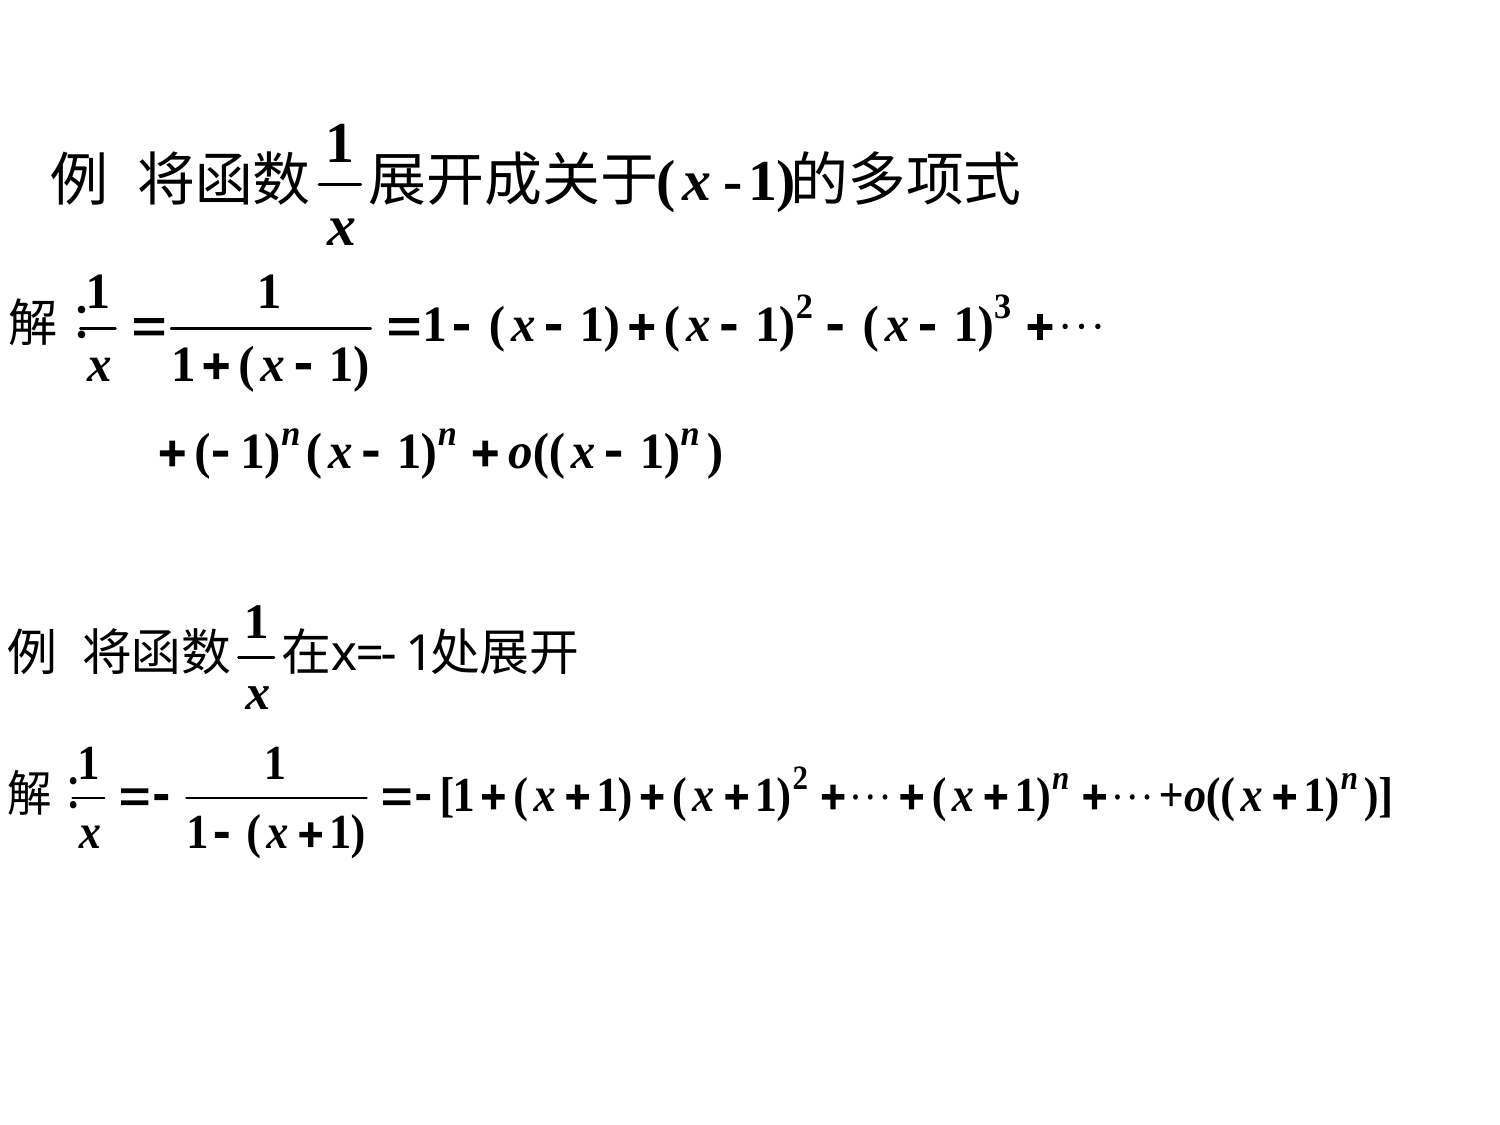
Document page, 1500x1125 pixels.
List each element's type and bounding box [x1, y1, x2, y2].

text_box [0, 586, 592, 721]
text_box [0, 727, 1400, 943]
text_box [41, 101, 1032, 255]
text_box [0, 255, 1113, 495]
